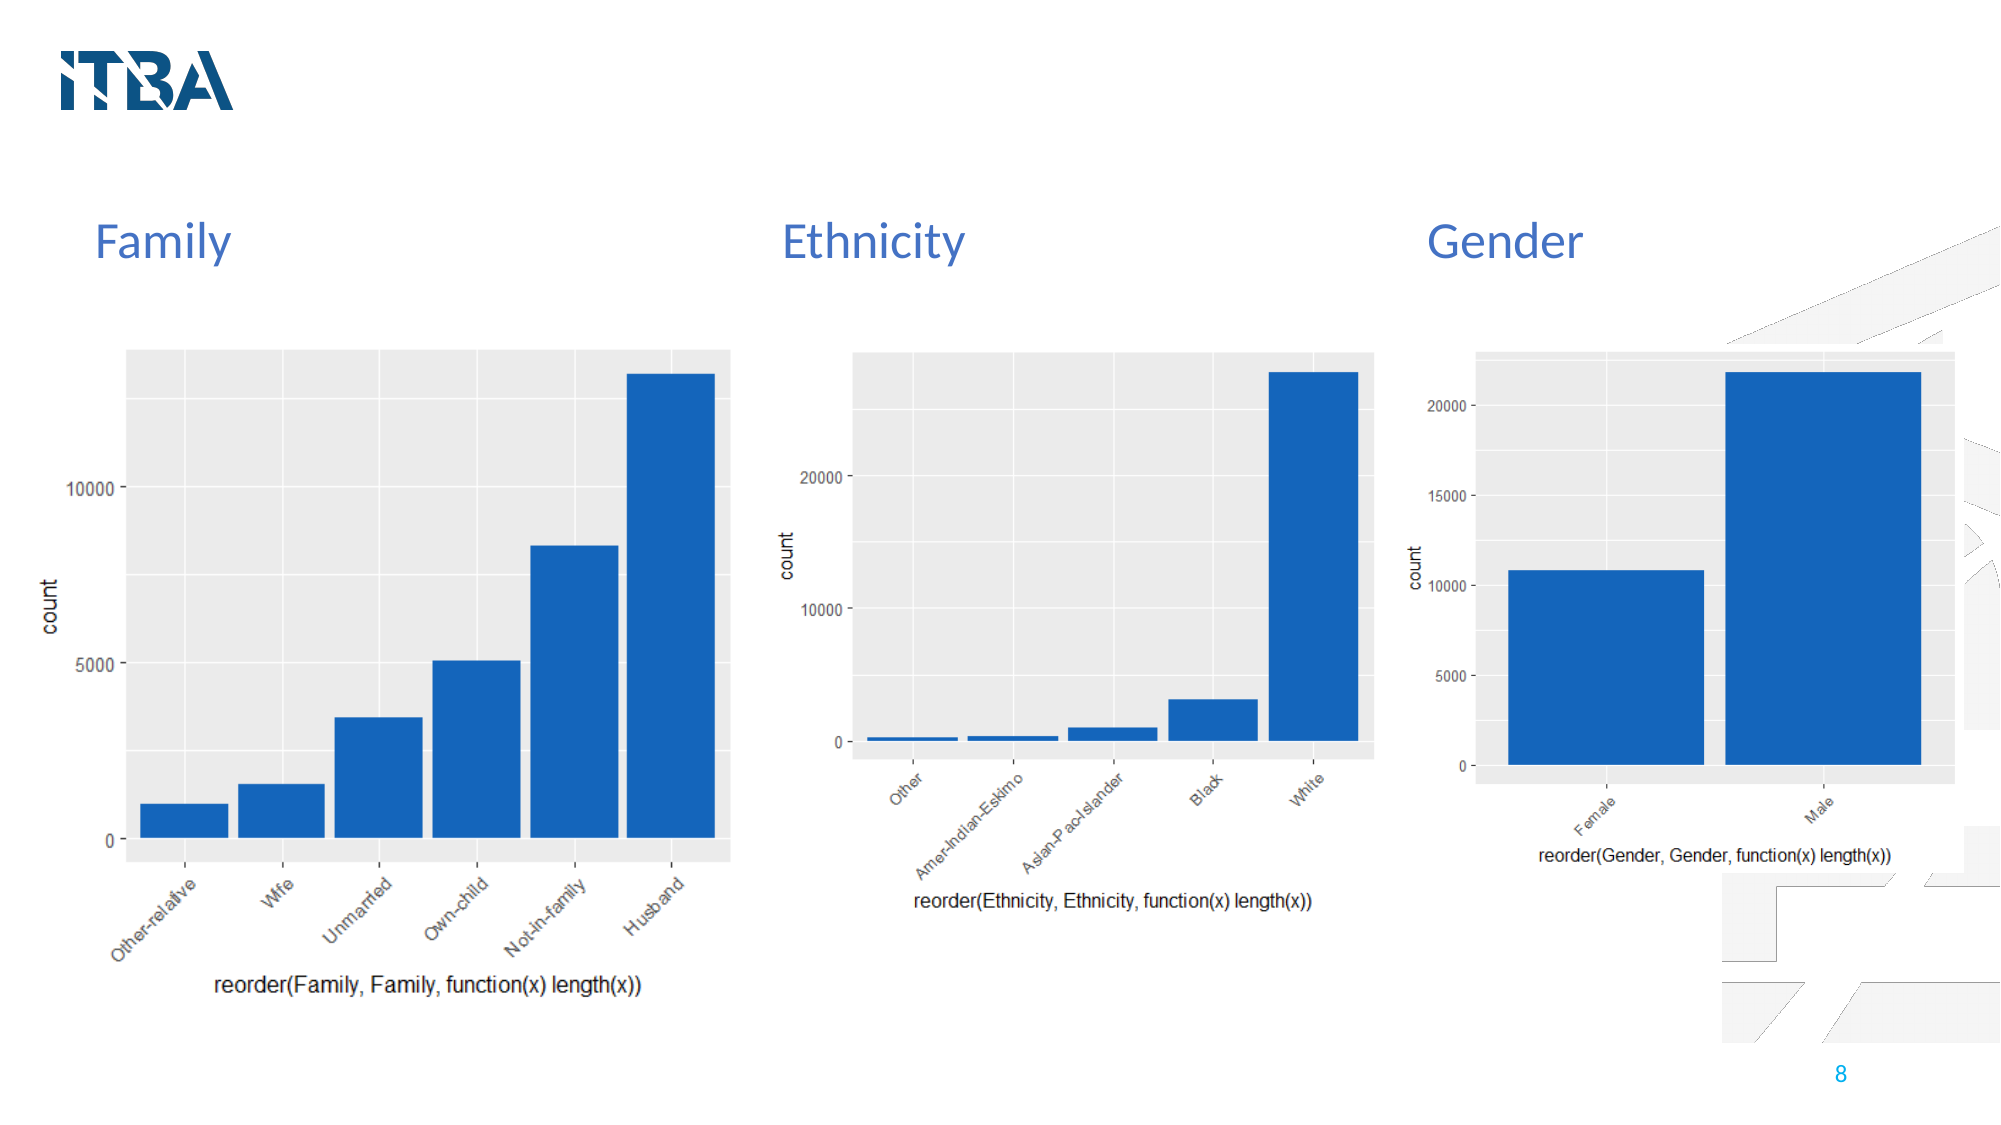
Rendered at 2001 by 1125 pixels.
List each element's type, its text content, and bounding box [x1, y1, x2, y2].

picture [27, 340, 743, 1007]
text_box Ethnicity [767, 191, 1144, 284]
picture [1396, 225, 2000, 1043]
picture [766, 344, 1384, 920]
text_box Gender [1412, 191, 1789, 284]
picture [61, 50, 234, 110]
slide_number ‹#› [1412, 1042, 1863, 1103]
text_box Family [80, 191, 457, 284]
